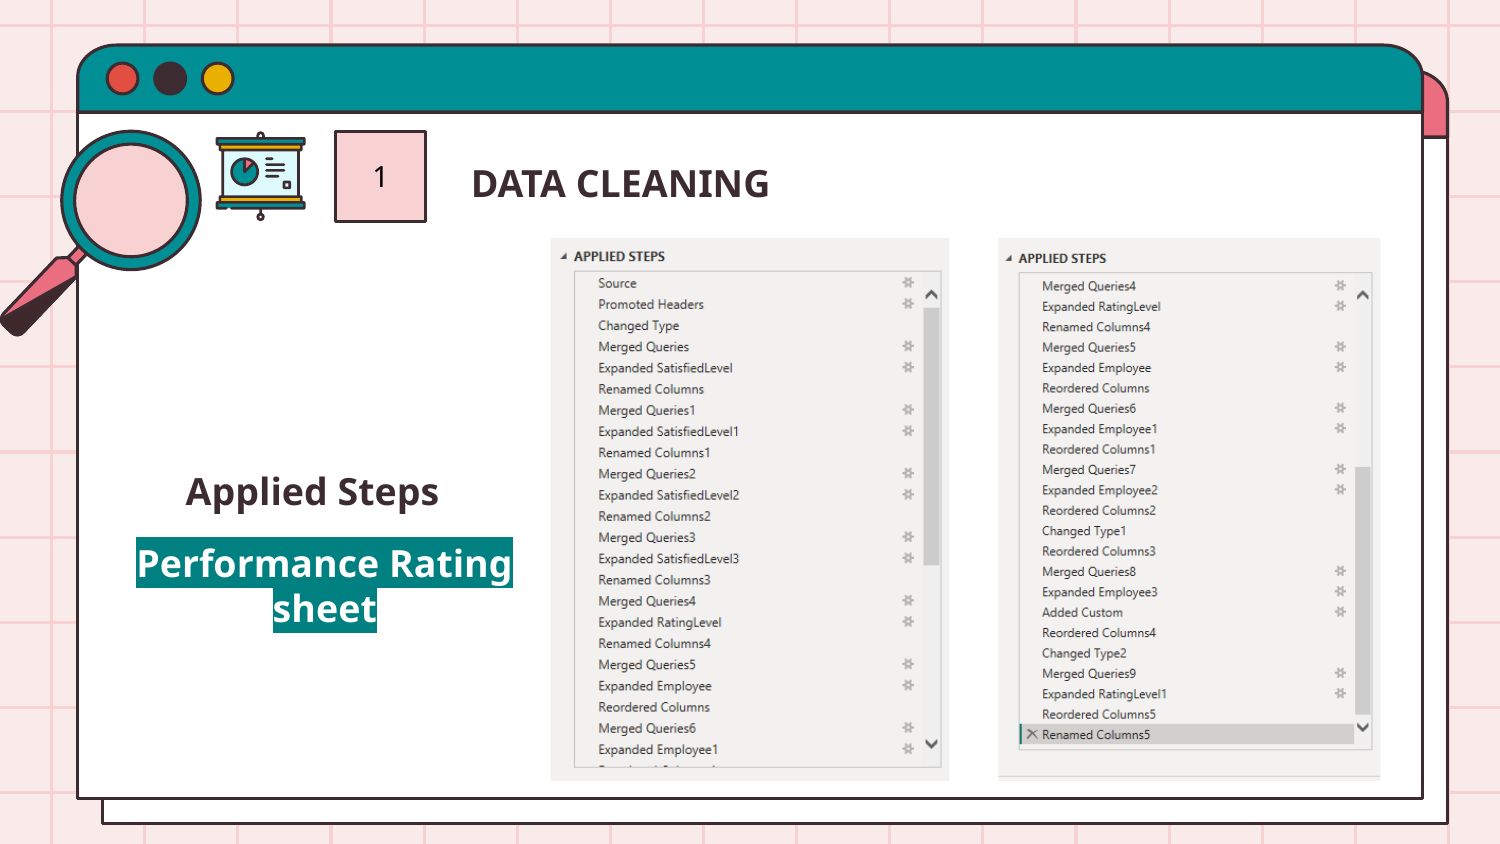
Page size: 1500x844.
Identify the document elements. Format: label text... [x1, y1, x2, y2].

text_box Performance Rating sheet [67, 501, 545, 645]
title Applied Steps [79, 452, 545, 501]
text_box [1, 131, 201, 336]
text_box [215, 130, 306, 222]
picture [998, 238, 1381, 782]
text_box 1 [335, 131, 426, 222]
picture [550, 238, 950, 782]
text_box DATA CLEANING [455, 136, 789, 223]
